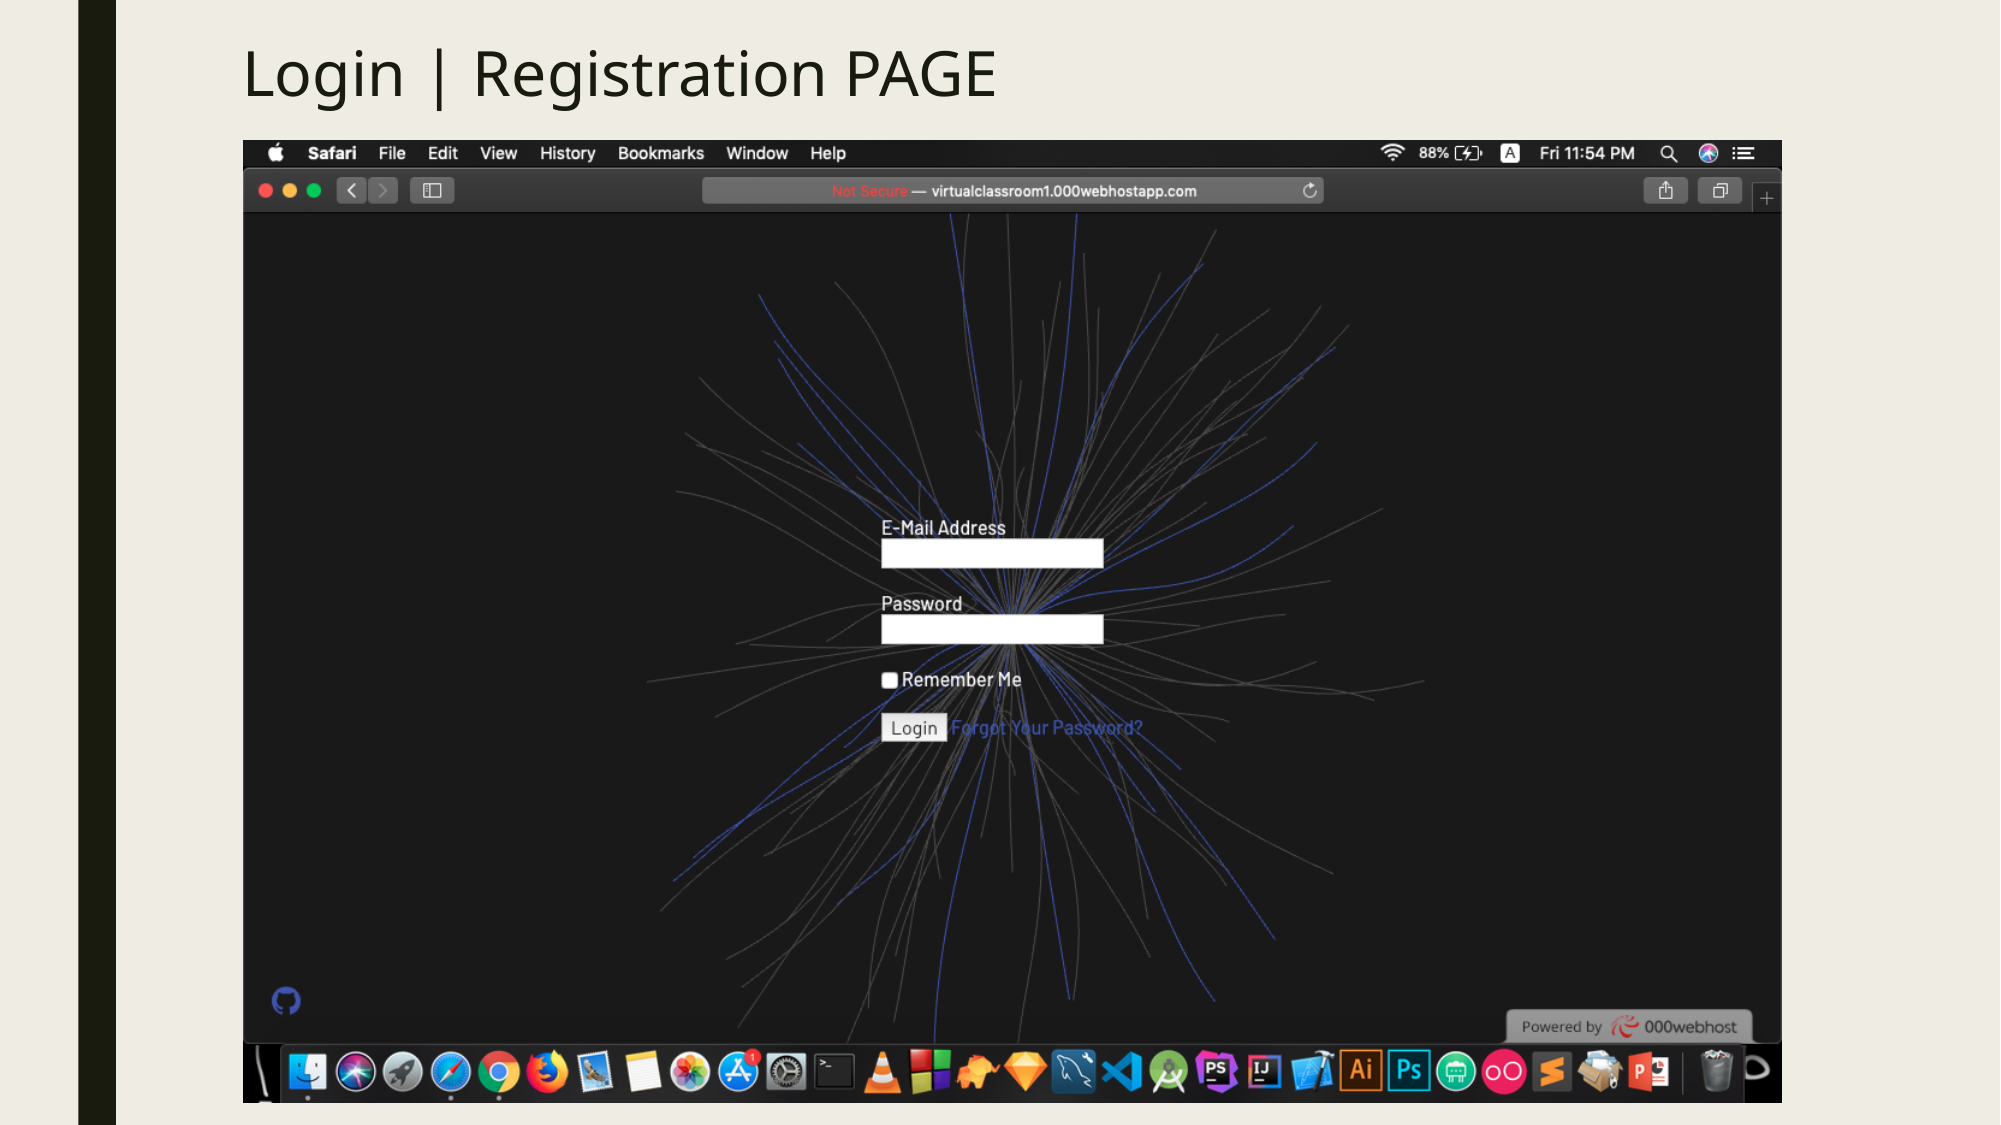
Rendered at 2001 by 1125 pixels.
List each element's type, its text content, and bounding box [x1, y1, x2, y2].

picture [243, 140, 1782, 1103]
title Login | Registration PAGE [227, 35, 1803, 123]
